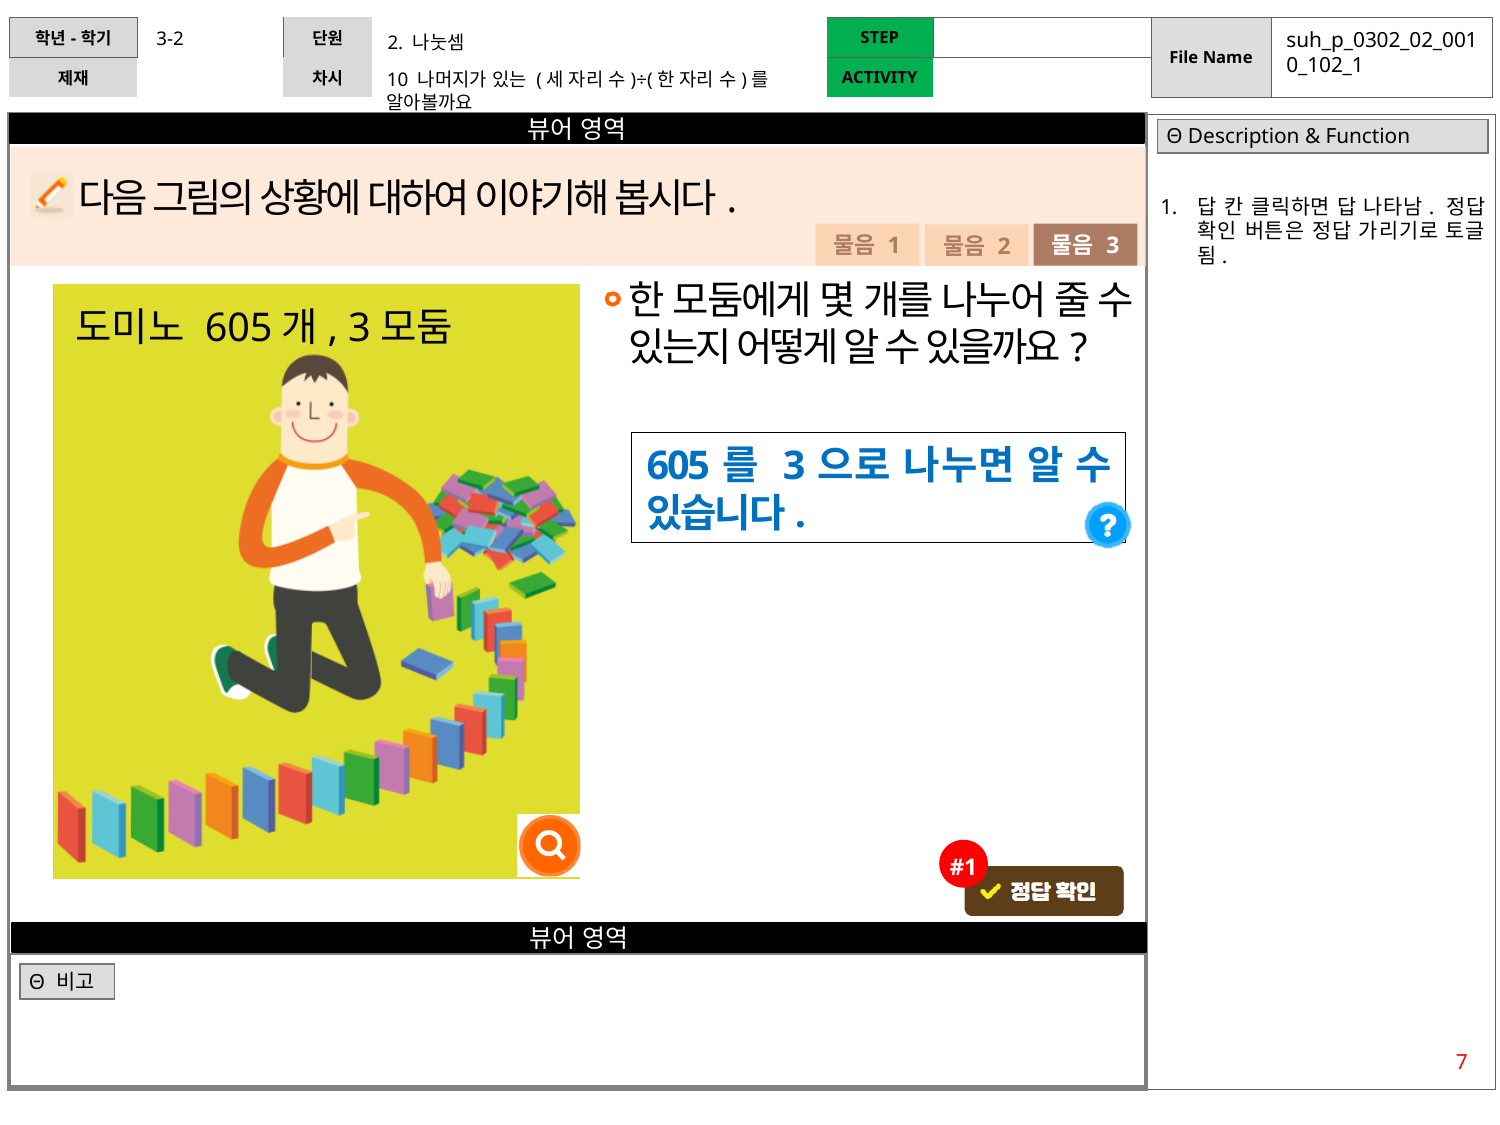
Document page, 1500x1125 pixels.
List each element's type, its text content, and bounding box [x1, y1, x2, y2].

text_box #1 [937, 837, 990, 890]
text_box 한 모둠에게 몇 개를 나누어 줄 수 있는지 어떻게 알 수 있을까요? [614, 267, 1146, 378]
picture [31, 173, 73, 218]
text_box 다음 그림의 상황에 대하여 이야기해 봅시다. [63, 165, 1150, 228]
text_box 10 나머지가 있는 (세 자리 수)÷(한 자리 수)를 알아볼까요 [372, 60, 821, 96]
text_box 2. 나눗셈 [372, 23, 828, 48]
text_box [9, 145, 1148, 268]
picture [1078, 496, 1138, 556]
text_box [814, 223, 1138, 267]
text_box 3-2 [141, 18, 284, 55]
picture [52, 284, 581, 881]
table_header Θ Description & Function [1158, 120, 1487, 152]
picture [963, 863, 1126, 918]
text_box 605를 3으로 나누면 알 수 있습니다. [631, 432, 1126, 543]
text_box suh_p_0302_02_0010_102_1 [1271, 18, 1500, 84]
text_box 답 칸 클릭하면 답 나타남. 정답 확인 버튼은 정답 가리기로 토글 됨. [1145, 160, 1500, 301]
picture [602, 287, 622, 309]
